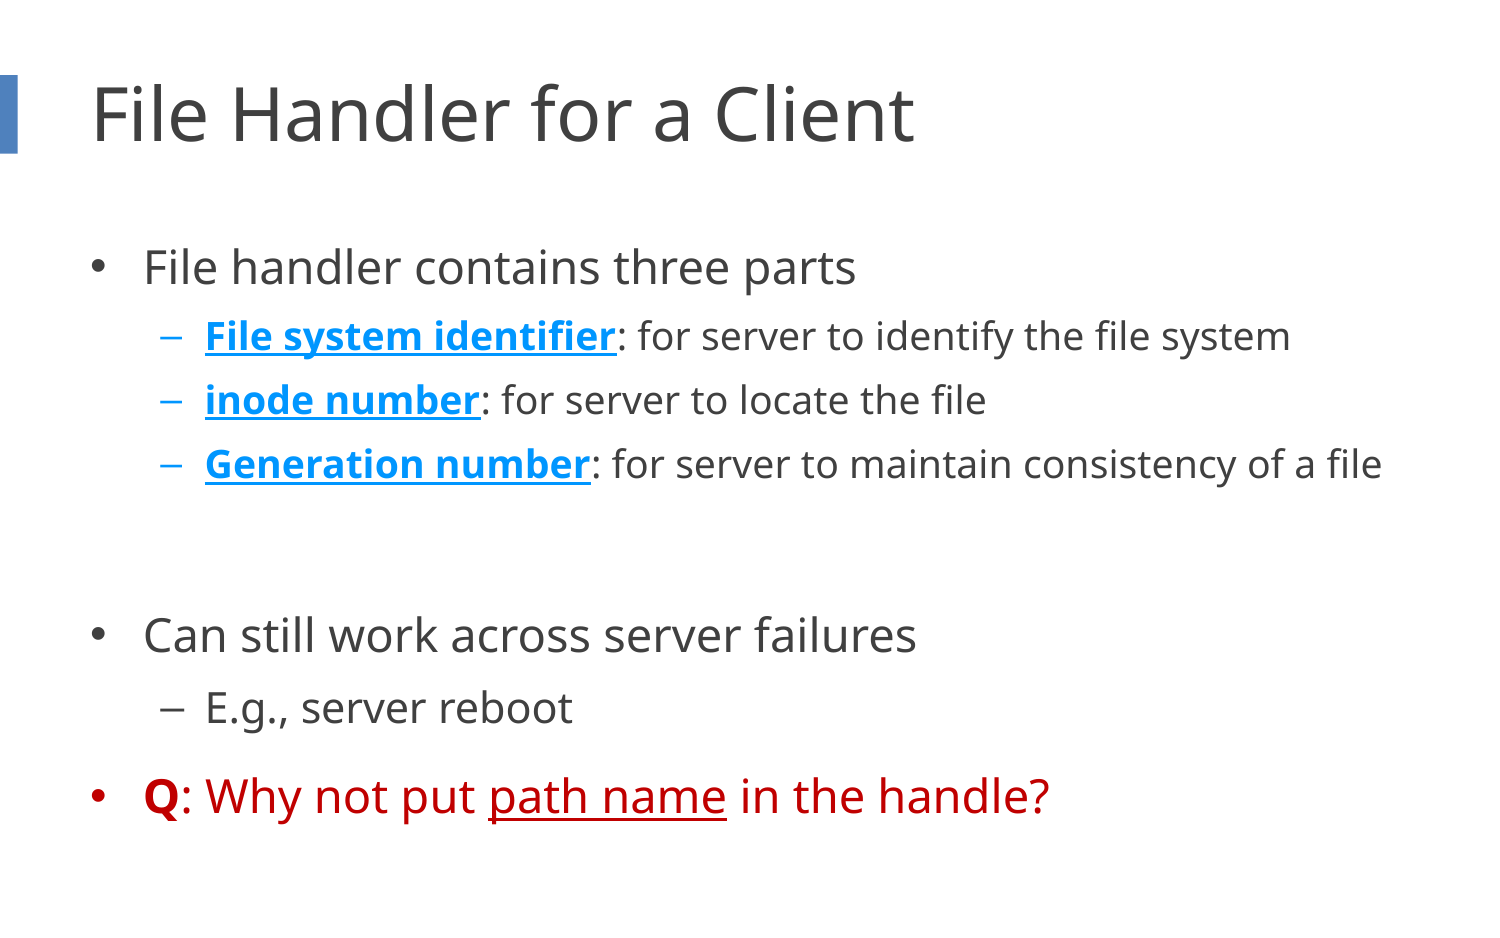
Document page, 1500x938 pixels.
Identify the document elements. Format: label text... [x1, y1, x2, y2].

list File handler contains three parts File system identifier: for server to identify the file system inode number: for server to locate the file Generation number: for server to maintain consistency of a file Can still work across server failures E.g., server reboot Q: Why not put path name in the handle? [75, 218, 1425, 838]
title File Handler for a Client [75, 37, 1425, 186]
